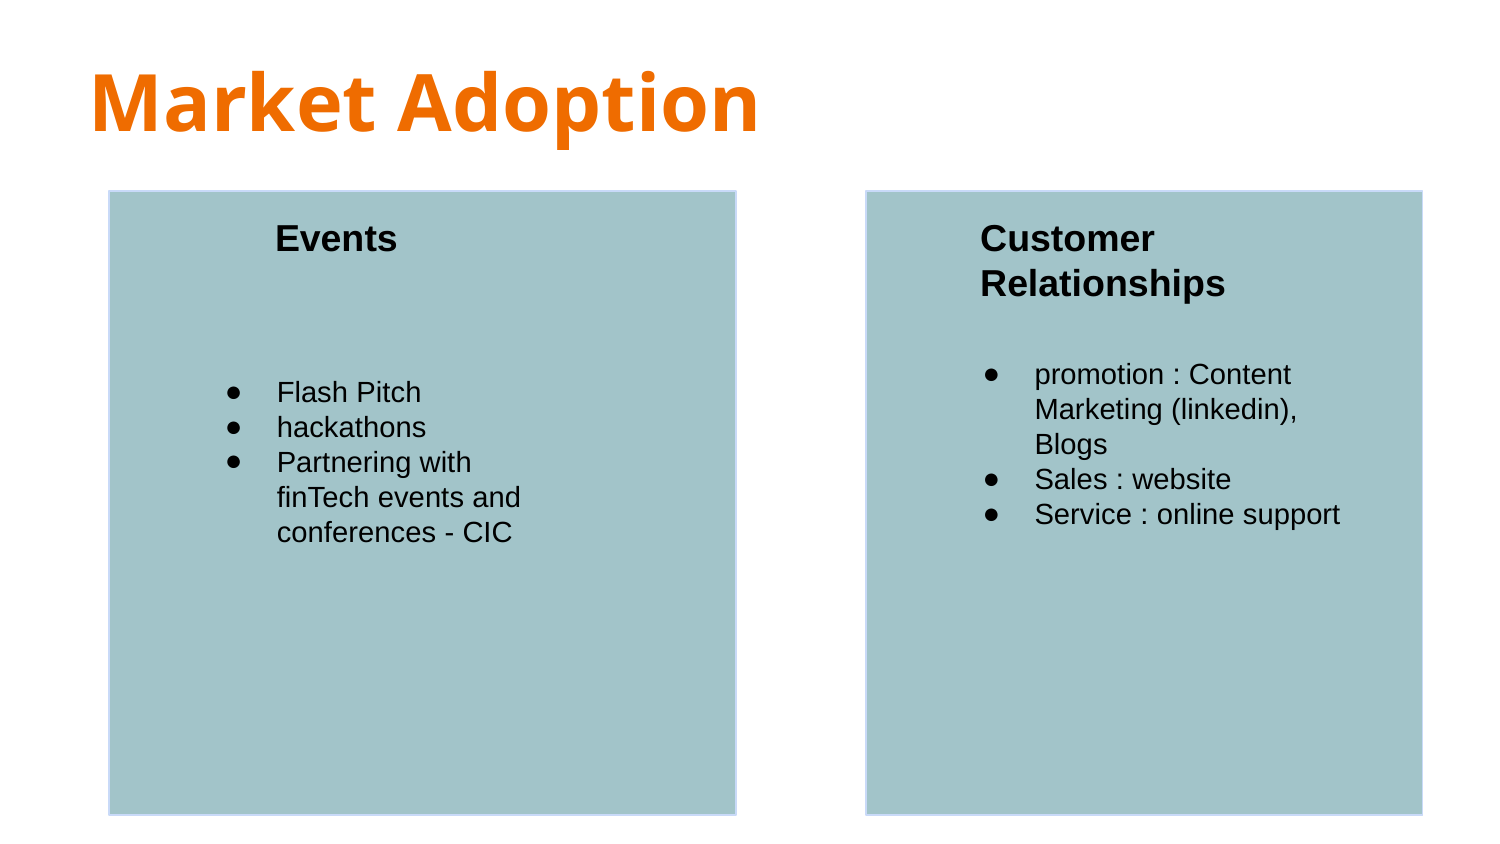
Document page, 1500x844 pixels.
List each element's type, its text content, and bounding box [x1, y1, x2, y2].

text_box Flash Pitch hackathons Partnering with finTech events and conferences - CIC [186, 358, 556, 588]
text_box [866, 191, 1423, 816]
text_box Customer Relationships [965, 198, 1391, 299]
text_box Events [259, 198, 483, 299]
text_box Market Adoption [73, 37, 1058, 153]
text_box [737, 208, 866, 324]
text_box promotion : Content Marketing (linkedin), Blogs Sales : website Service : online support [944, 340, 1361, 666]
text_box [109, 191, 737, 816]
